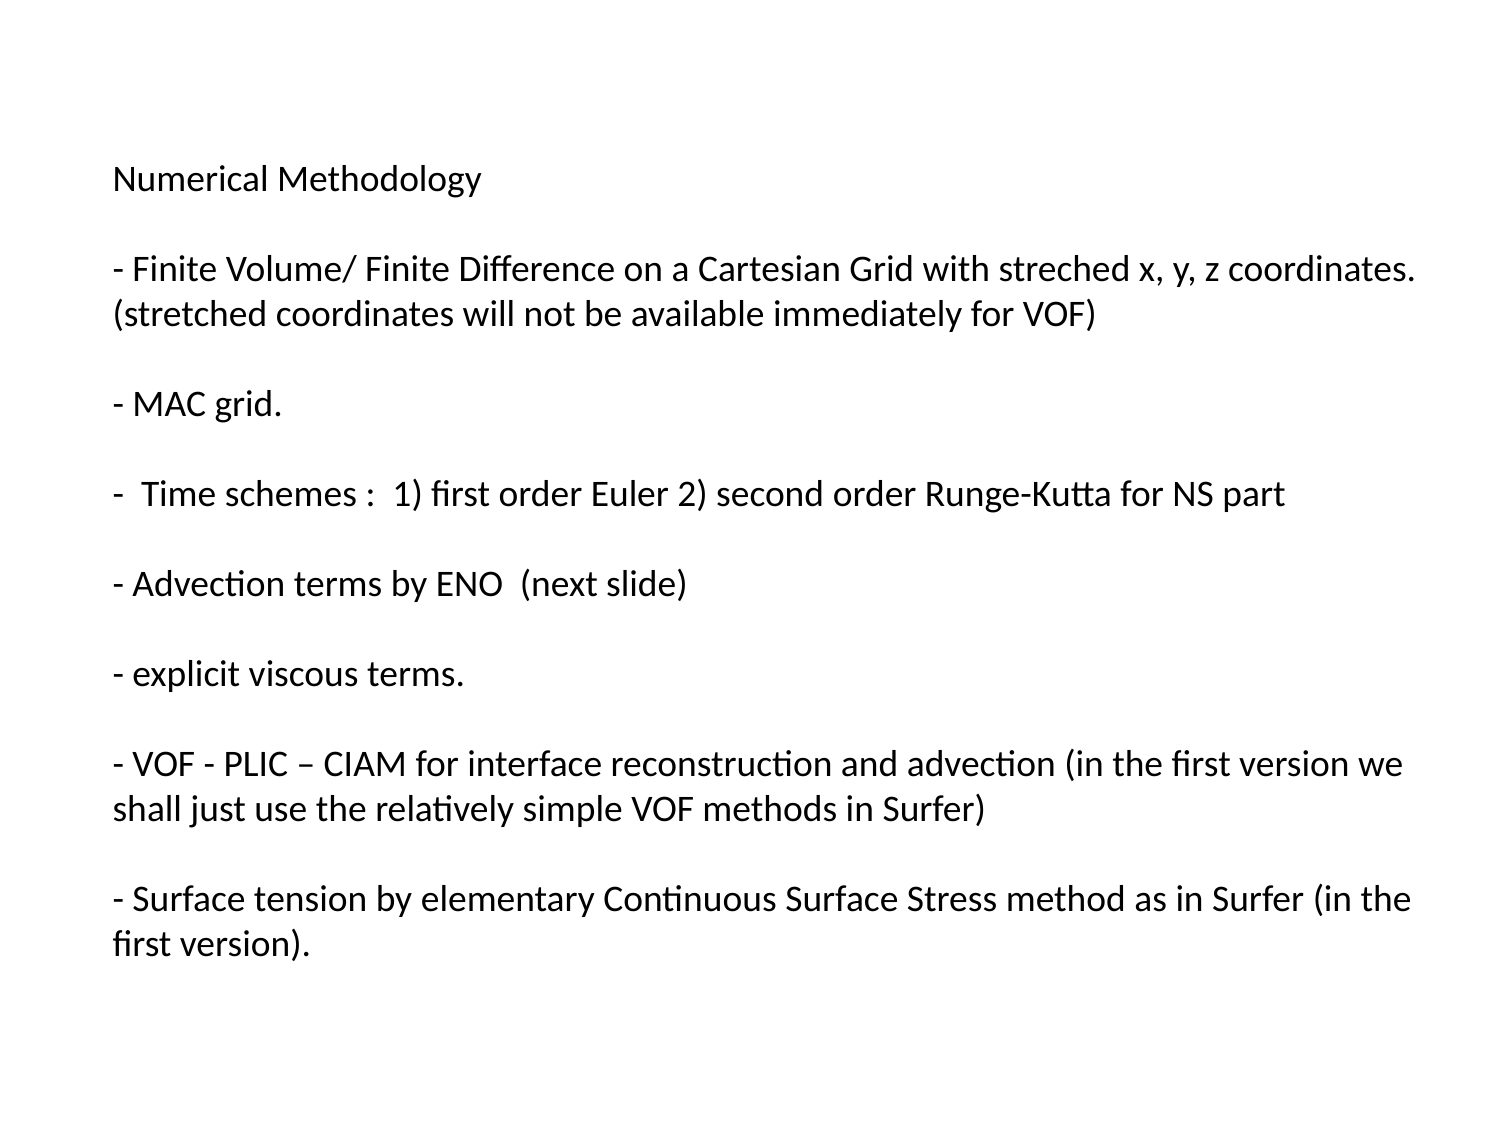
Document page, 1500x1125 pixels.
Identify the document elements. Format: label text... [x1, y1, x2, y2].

text_box Numerical Methodology - Finite Volume/ Finite Difference on a Cartesian Grid with streched x, y, z coordinates. (stretched coordinates will not be available immediately for VOF) - MAC grid. - Time schemes : 1) first order Euler 2) second order Runge-Kutta for NS part - Advection terms by ENO (next slide) - explicit viscous terms. - VOF - PLIC – CIAM for interface reconstruction and advection (in the first version we shall just use the relatively simple VOF methods in Surfer) - Surface tension by elementary Continuous Surface Stress method as in Surfer (in the first version). [97, 146, 1456, 972]
